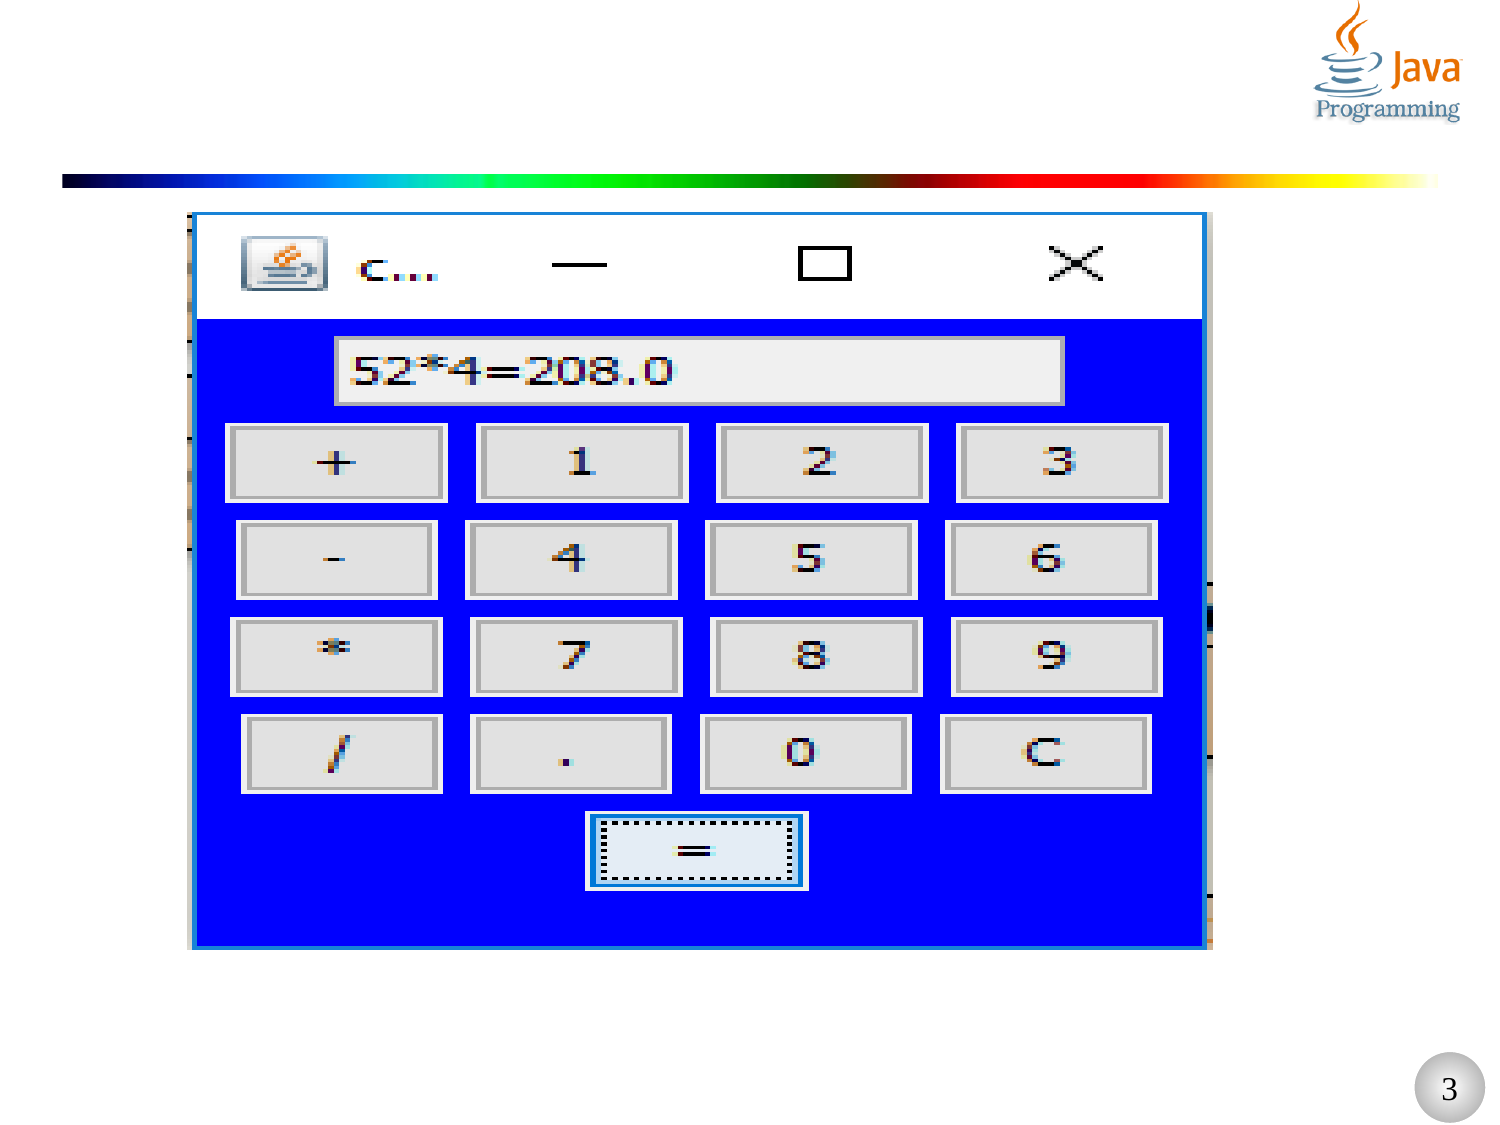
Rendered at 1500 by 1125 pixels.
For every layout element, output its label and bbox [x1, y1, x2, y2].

picture [62, 174, 355, 188]
picture [382, 174, 1438, 188]
picture [1312, 0, 1463, 125]
picture [187, 212, 1213, 951]
